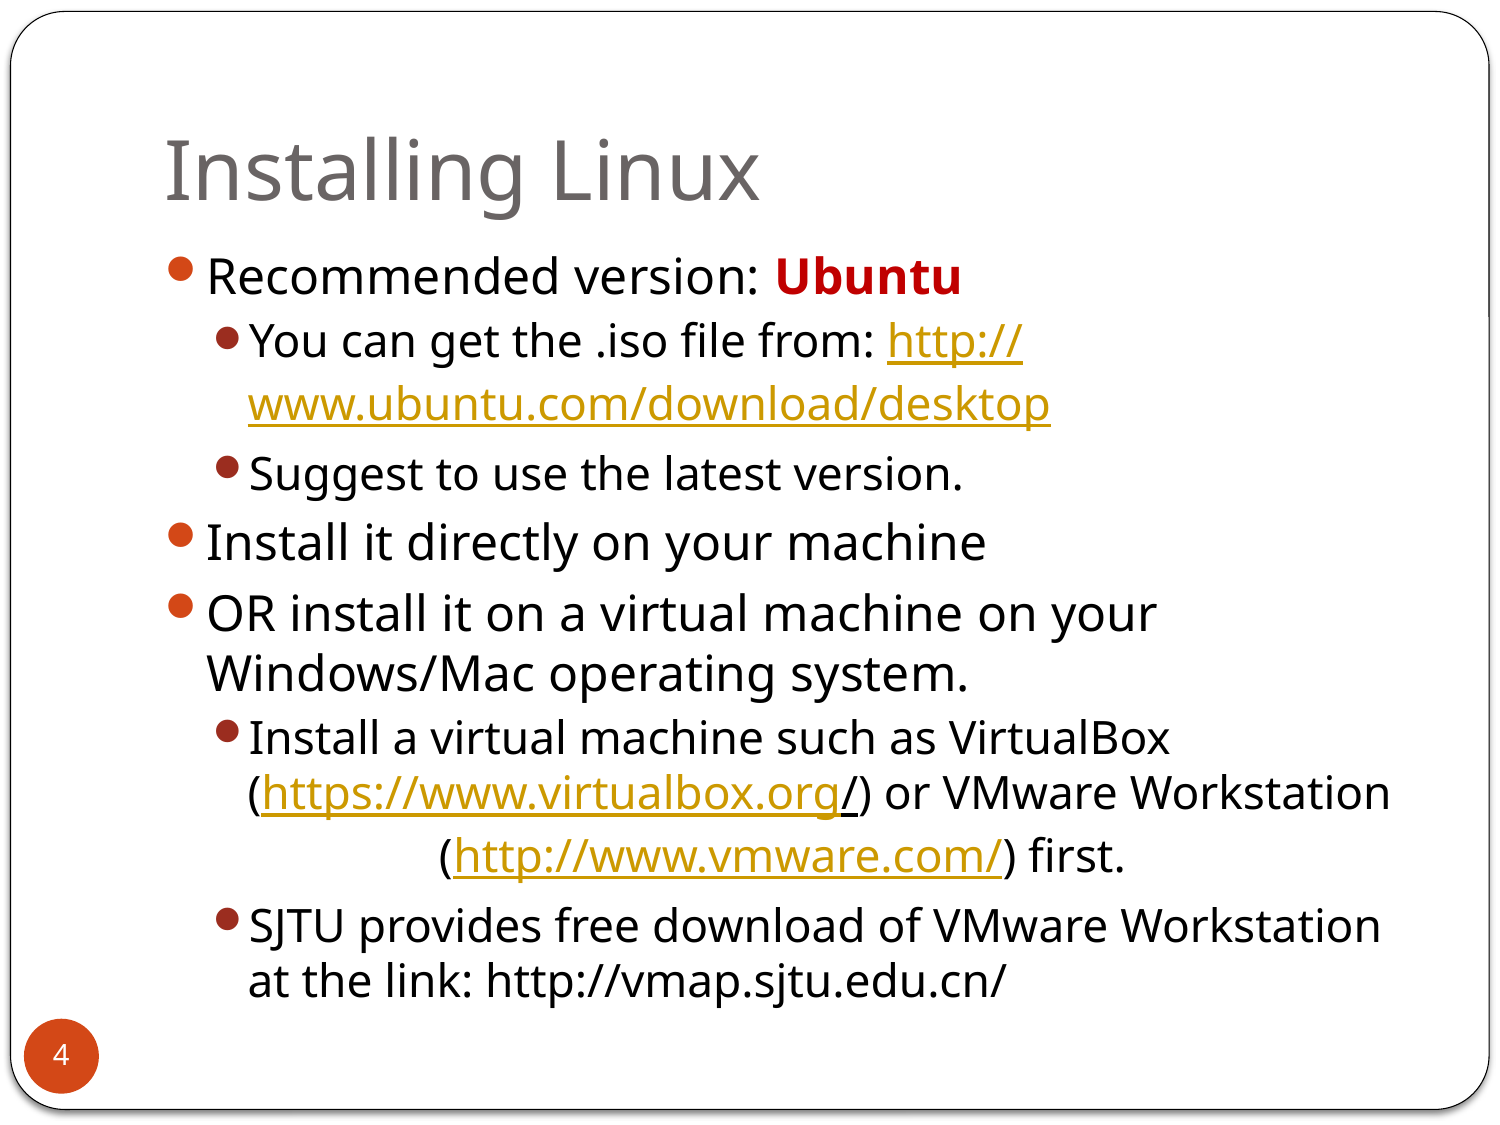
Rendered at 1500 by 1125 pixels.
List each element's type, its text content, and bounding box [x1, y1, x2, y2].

list Recommended version: Ubuntu You can get the .iso file from: http://www.ubuntu.com/download/desktop Suggest to use the latest version. Install it directly on your machine OR install it on a virtual machine on your Windows/Mac operating system. Install a virtual machine such as VirtualBox (https://www.virtualbox.org/) or VMware Workstation (http://www.vmware.com/) first. SJTU provides free download of VMware Workstation at the link: http://vmap.sjtu.edu.cn/ [150, 237, 1425, 1075]
slide_number 4 [23, 1018, 99, 1094]
title Installing Linux [150, 45, 1425, 233]
